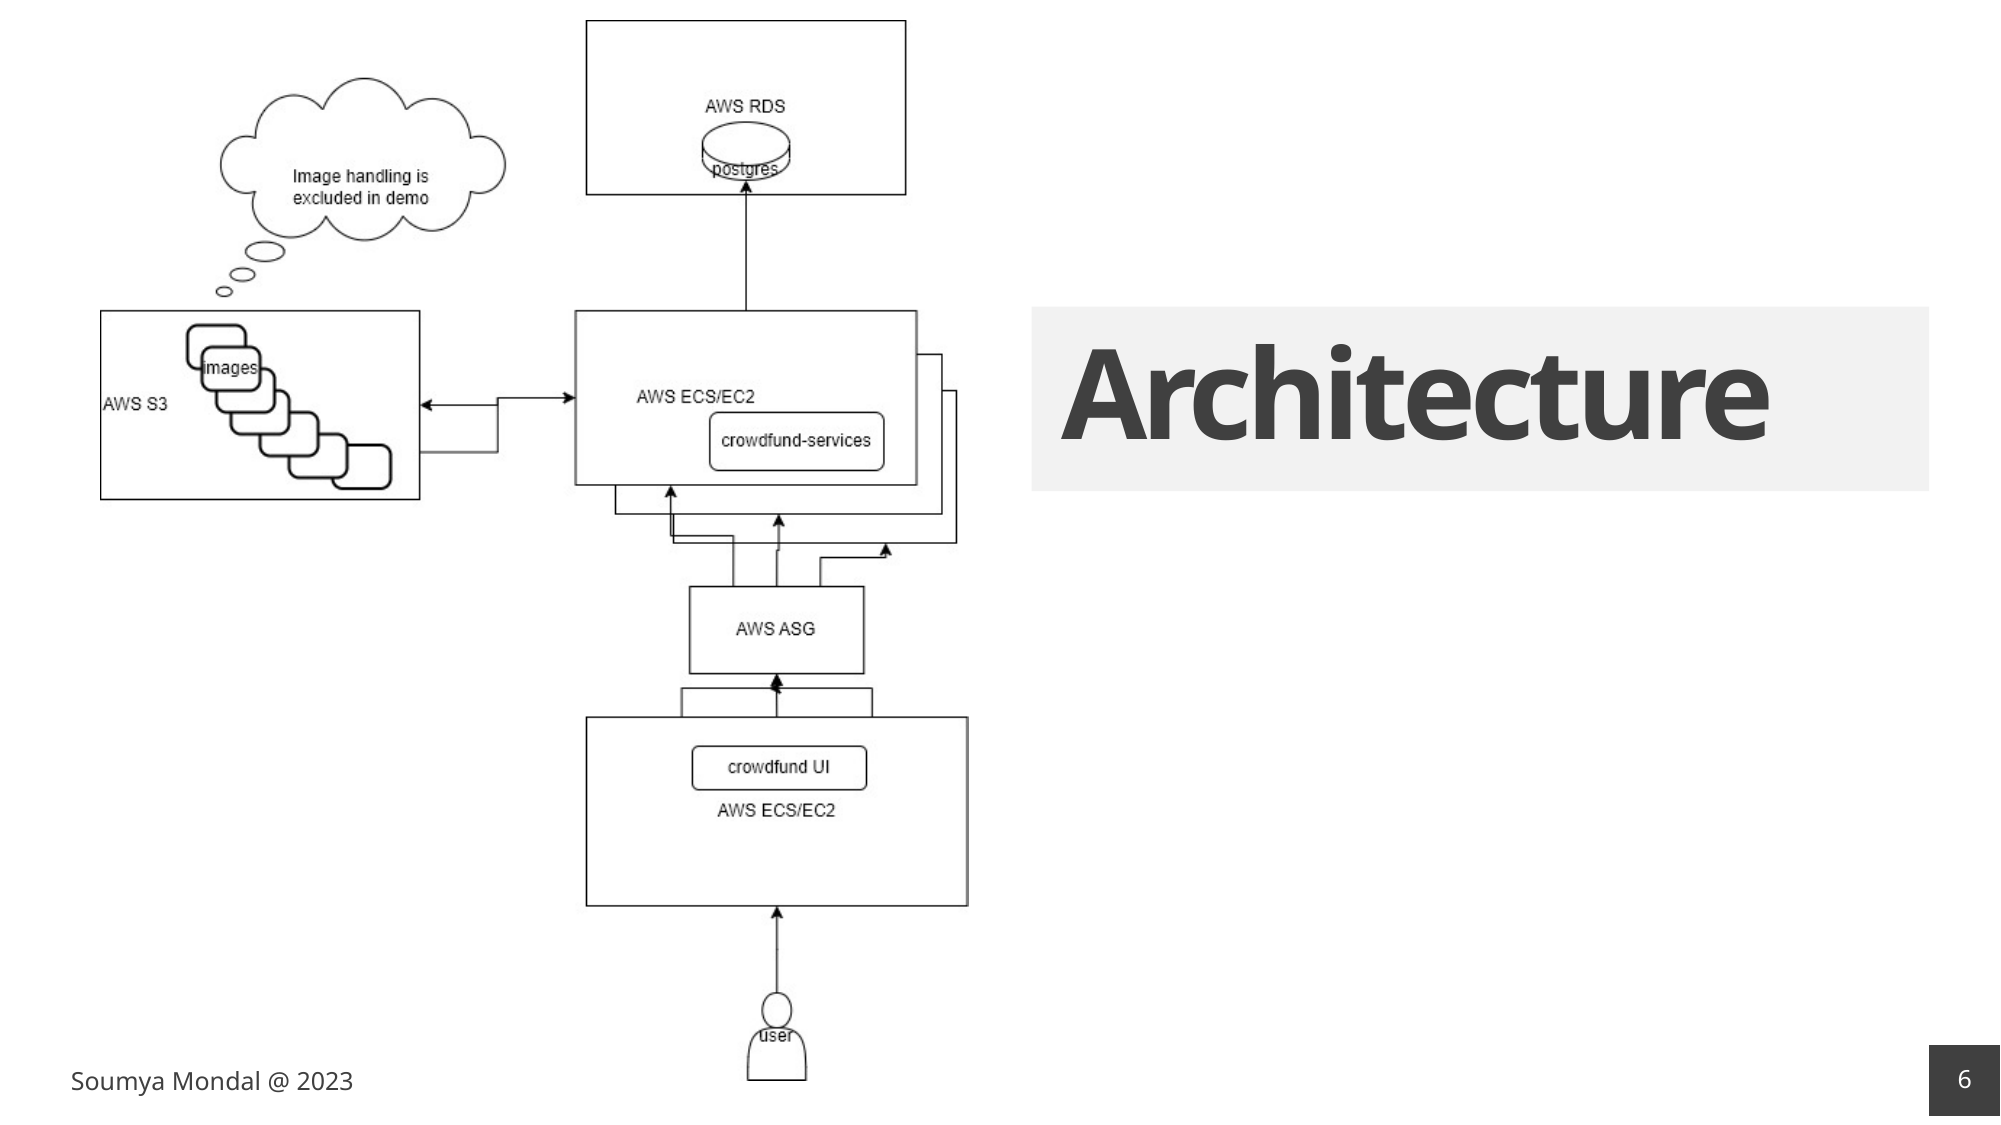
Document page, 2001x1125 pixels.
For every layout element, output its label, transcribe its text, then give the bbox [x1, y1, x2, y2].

slide_number 6 [1929, 1045, 2000, 1116]
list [100, 20, 969, 1081]
footer Soumya Mondal @ 2023 [70, 1056, 1000, 1105]
title Architecture [1031, 306, 1930, 492]
